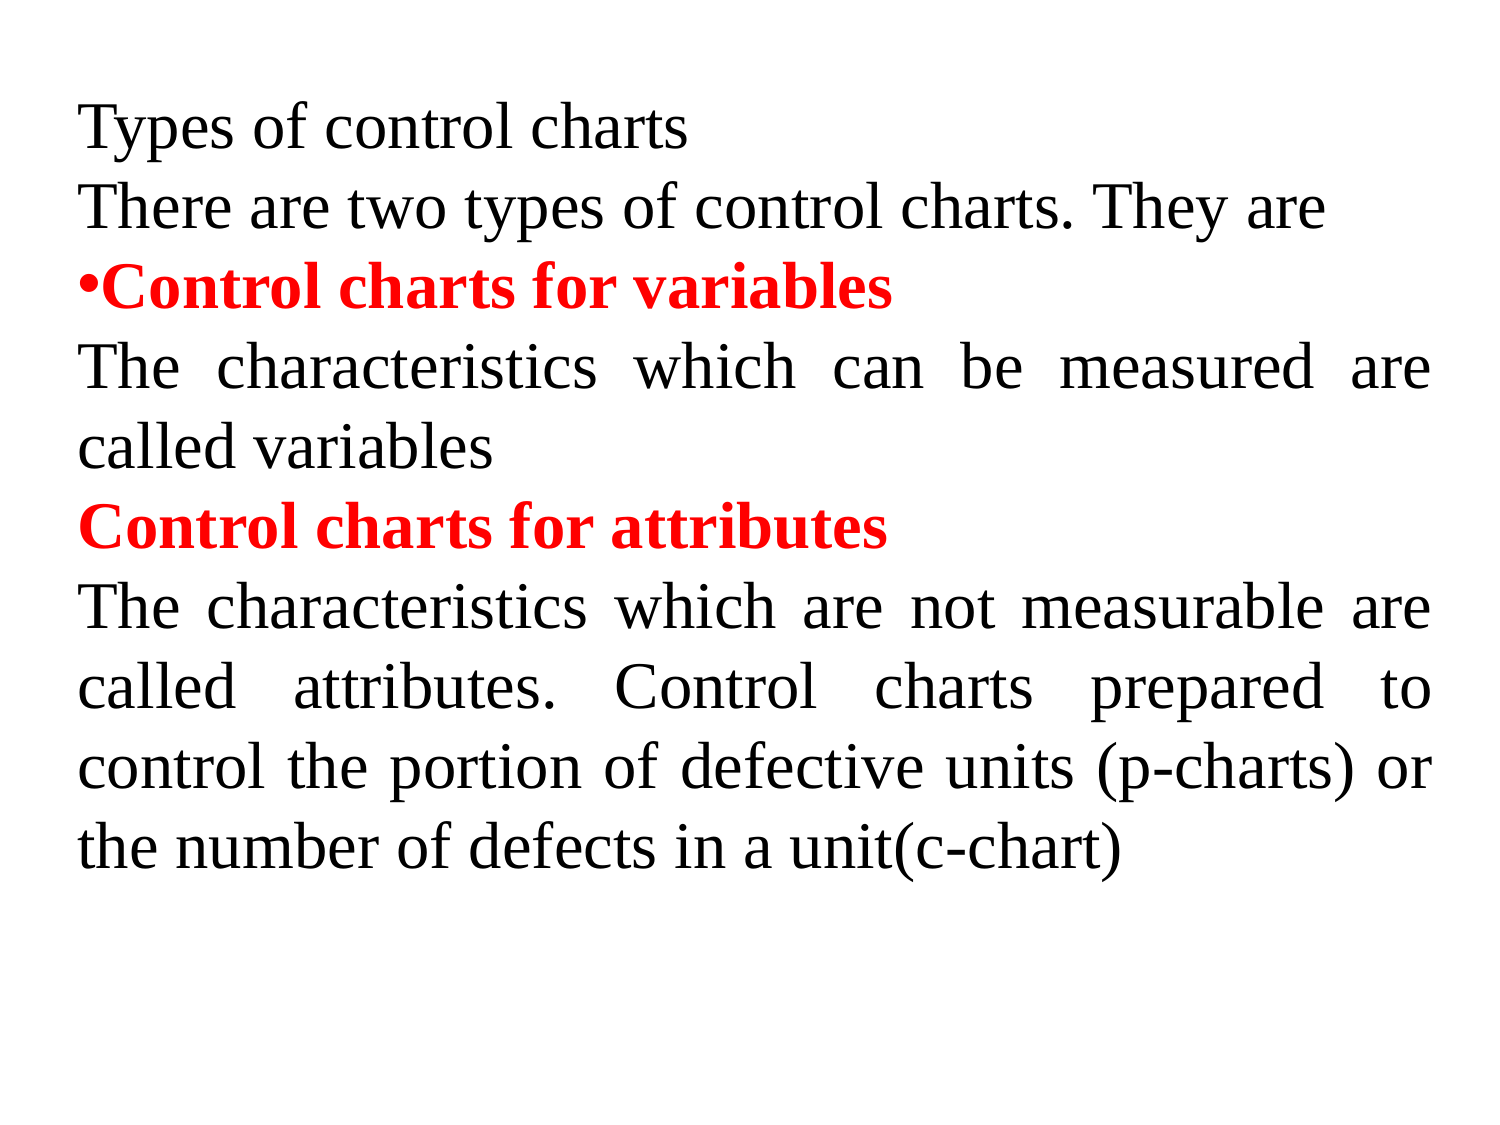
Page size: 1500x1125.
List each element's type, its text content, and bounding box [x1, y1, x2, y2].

text_box Types of control charts There are two types of control charts. They are Control charts for variables The characteristics which can be measured are called variables Control charts for attributes The characteristics which are not measurable are called attributes. Control charts prepared to control the portion of defective units (p-charts) or the number of defects in a unit(c-chart) [62, 74, 1450, 935]
